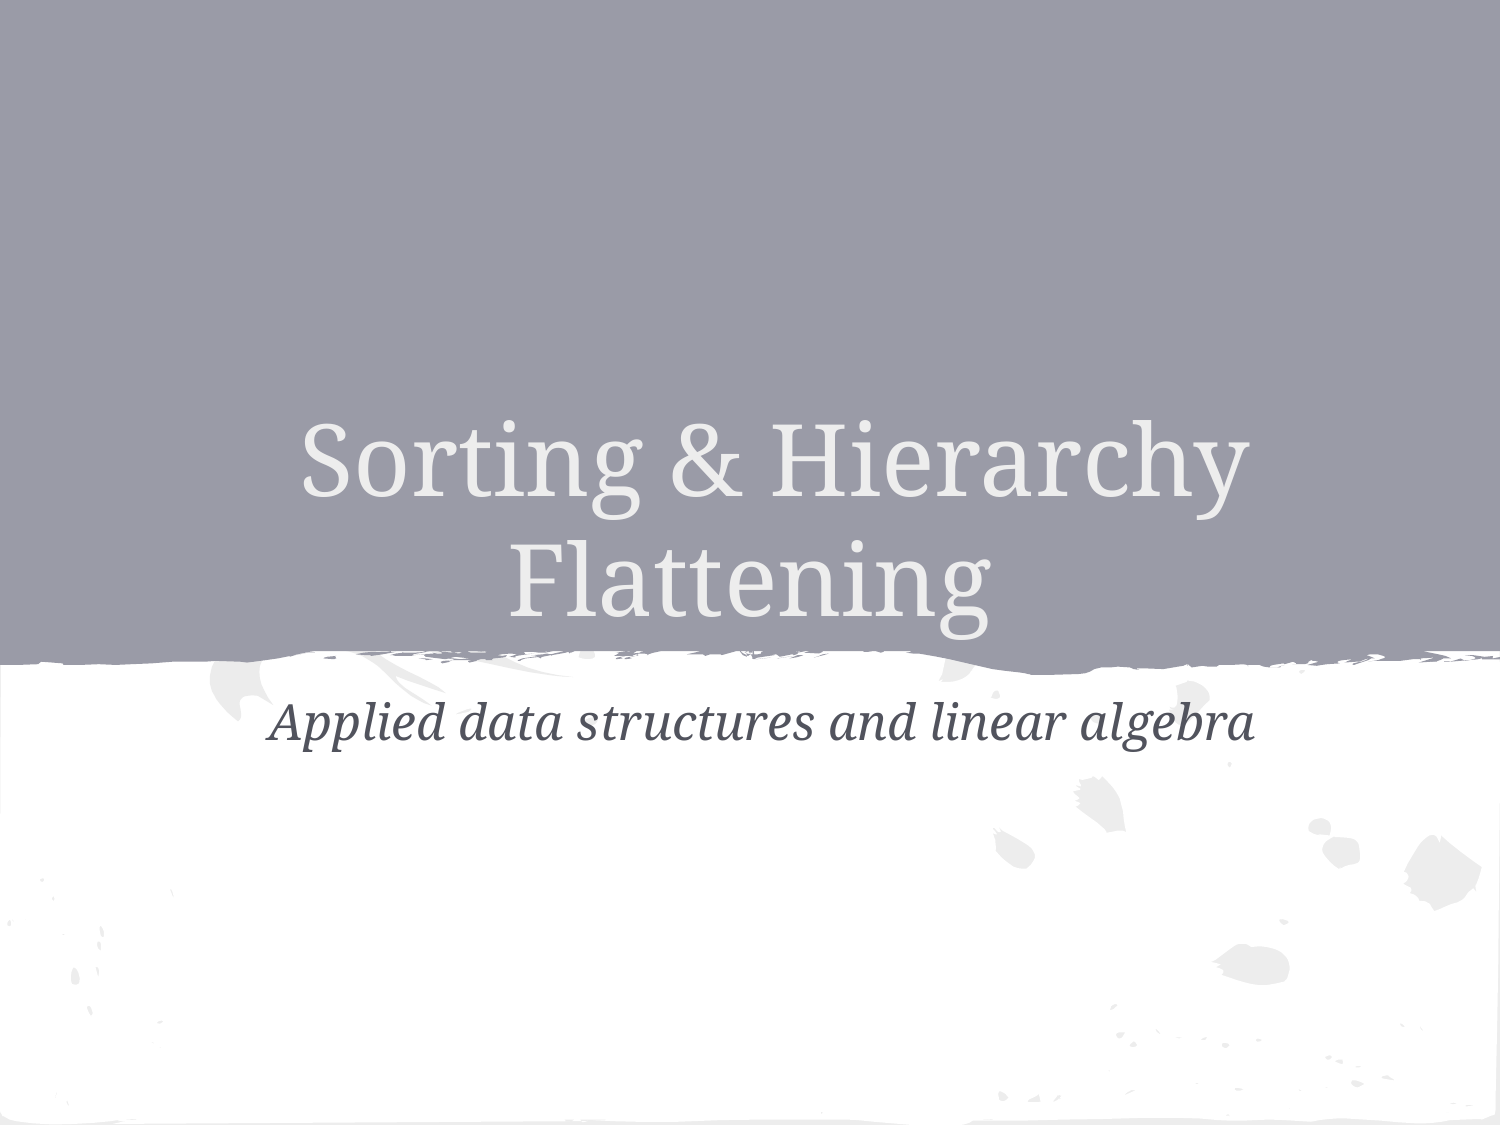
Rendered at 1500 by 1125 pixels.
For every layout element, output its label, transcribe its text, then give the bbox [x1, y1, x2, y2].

title Sorting & Hierarchy Flattening [112, 380, 1388, 652]
subtitle Applied data structures and linear algebra [112, 675, 1388, 820]
